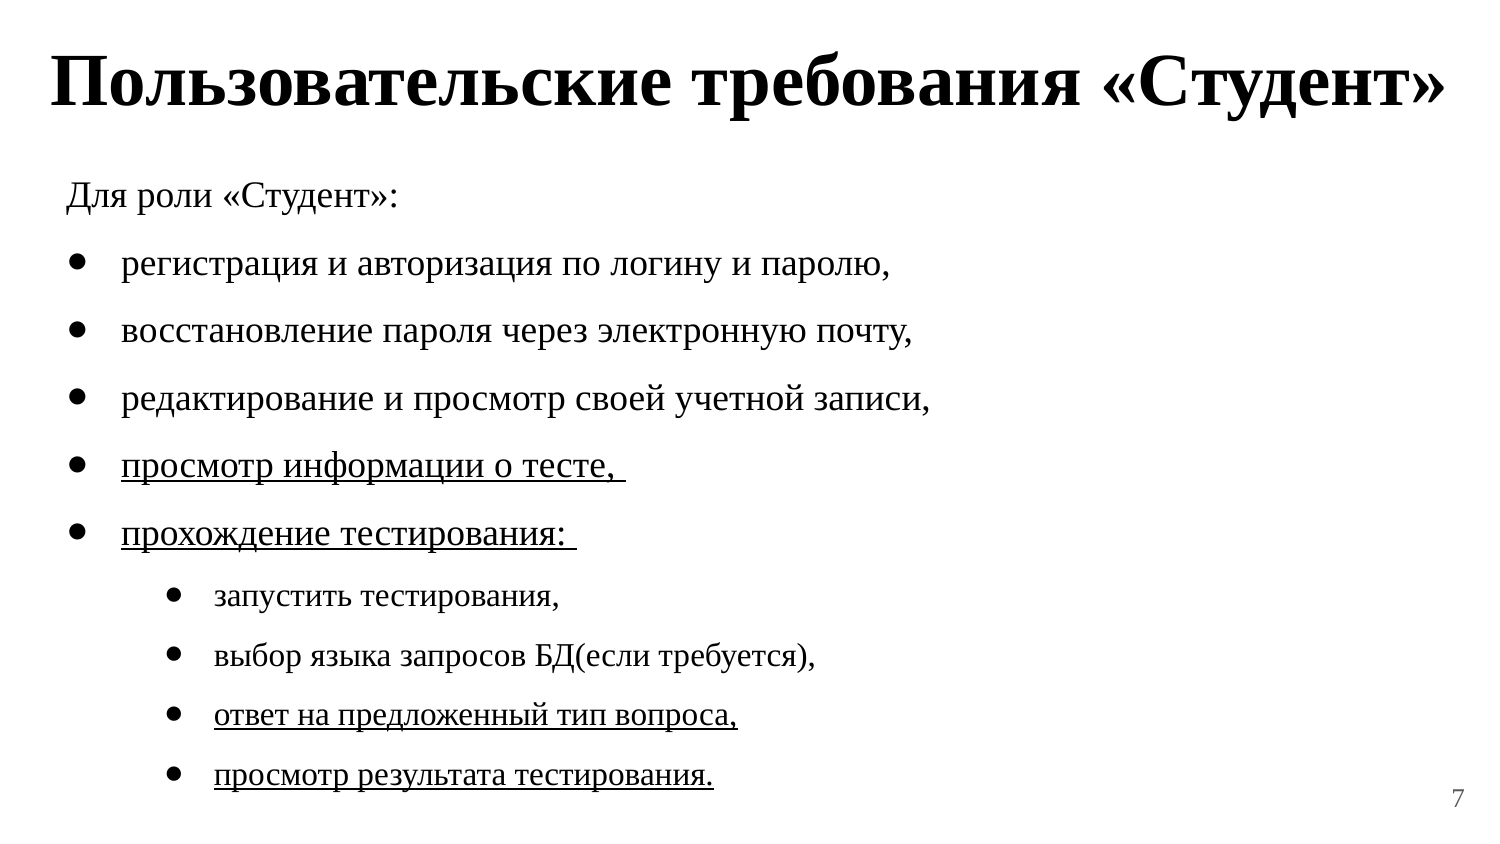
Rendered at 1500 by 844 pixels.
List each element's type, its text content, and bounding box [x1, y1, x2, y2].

title Пользовательские требования «Студент» [0, 15, 1500, 110]
list Для роли «Студент»: регистрация и авторизация по логину и паролю, восстановление пароля через электронную почту, редактирование и просмотр своей учетной записи, просмотр информации о тесте, прохождение тестирования: запустить тестирования, выбор языка запросов БД(если требуется), ответ на предложенный тип вопроса, просмотр результата тестирования. [51, 132, 1262, 541]
slide_number 7 [1389, 764, 1480, 830]
